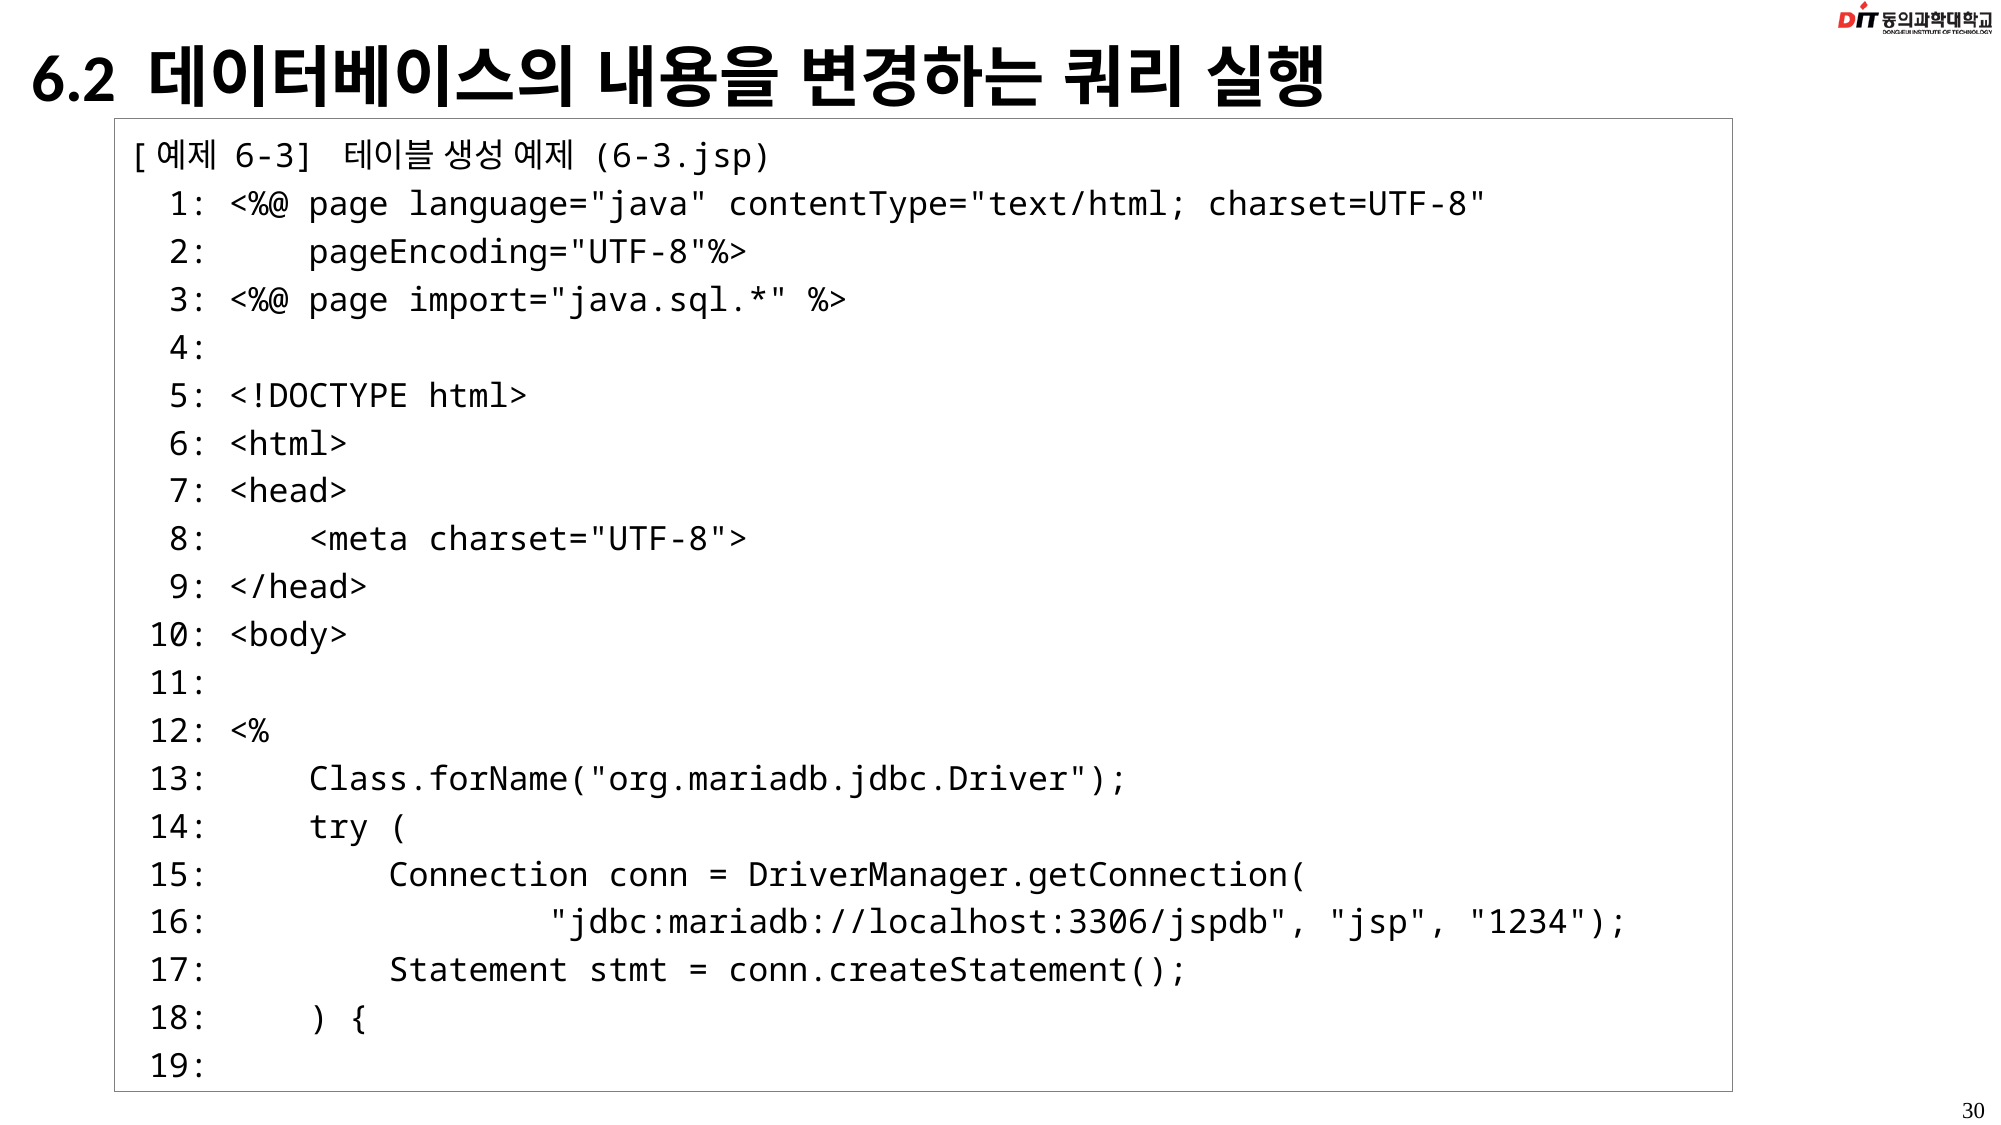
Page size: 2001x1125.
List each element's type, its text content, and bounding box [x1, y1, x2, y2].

text_box [예제 6-3] 테이블 생성 예제 (6-3.jsp) 1: <%@ page language="java" contentType="text/html; charset=UTF-8" 2: pageEncoding="UTF-8"%> 3: <%@ page import="java.sql.*" %> 4: 5: <!DOCTYPE html> 6: <html> 7: <head> 8: <meta charset="UTF-8"> 9: </head> 10: <body> 11: 12: <% 13: Class.forName("org.mariadb.jdbc.Driver"); 14: try ( 15: Connection conn = DriverManager.getConnection( 16: "jdbc:mariadb://localhost:3306/jspdb", "jsp", "1234"); 17: Statement stmt = conn.createStatement(); 18: ) { 19: [114, 118, 1733, 1092]
title 6.2 데이터베이스의 내용을 변경하는 쿼리 실행 [31, 33, 1832, 117]
picture [1838, 1, 1992, 34]
slide_number 30 [1916, 1094, 2000, 1125]
